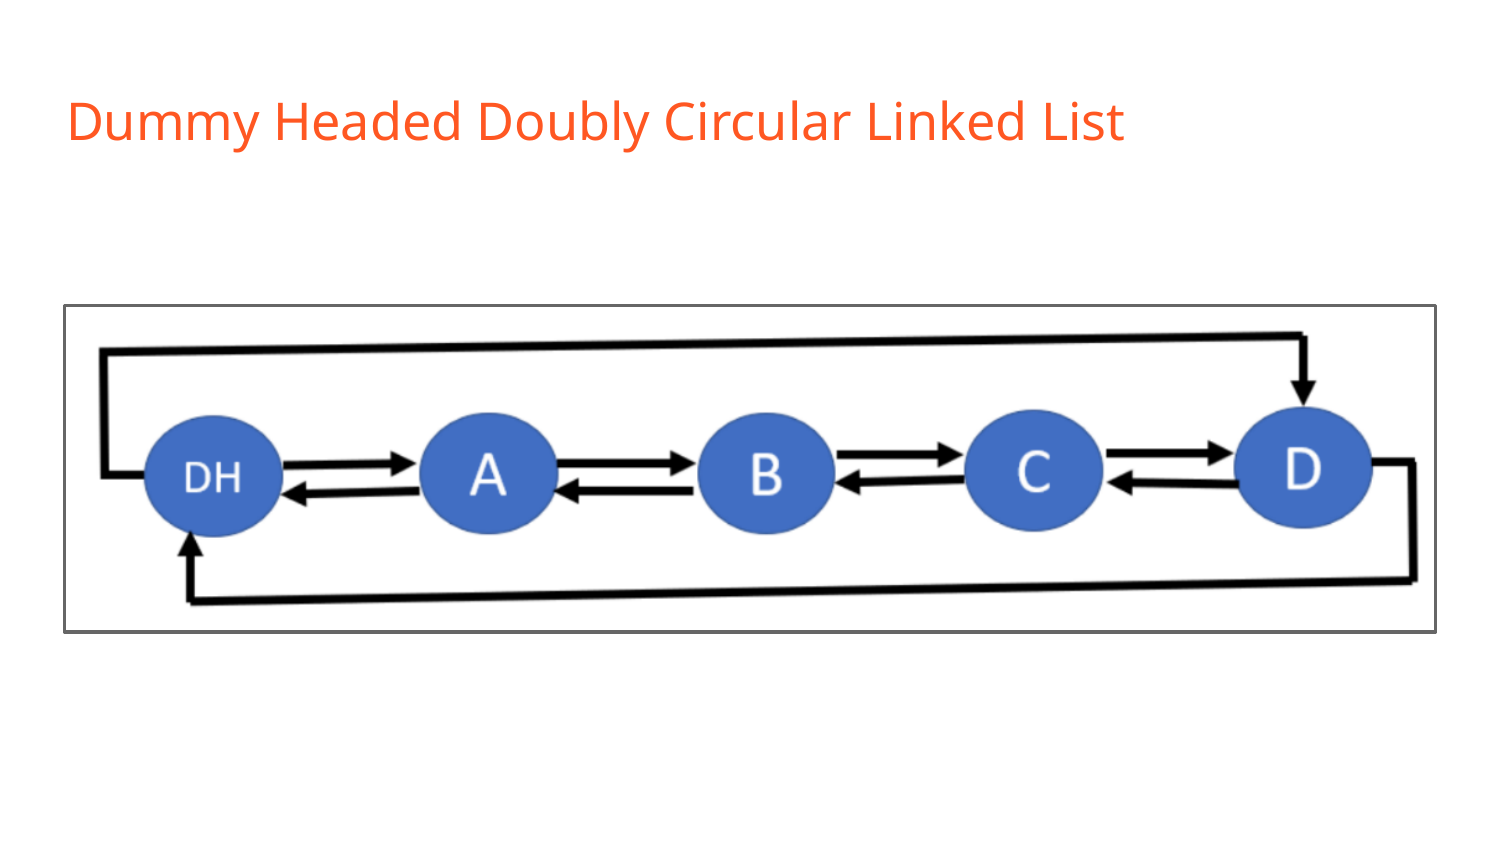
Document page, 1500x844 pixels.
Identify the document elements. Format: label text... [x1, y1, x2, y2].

title Dummy Headed Doubly Circular Linked List [51, 72, 1449, 167]
picture [65, 306, 1435, 631]
